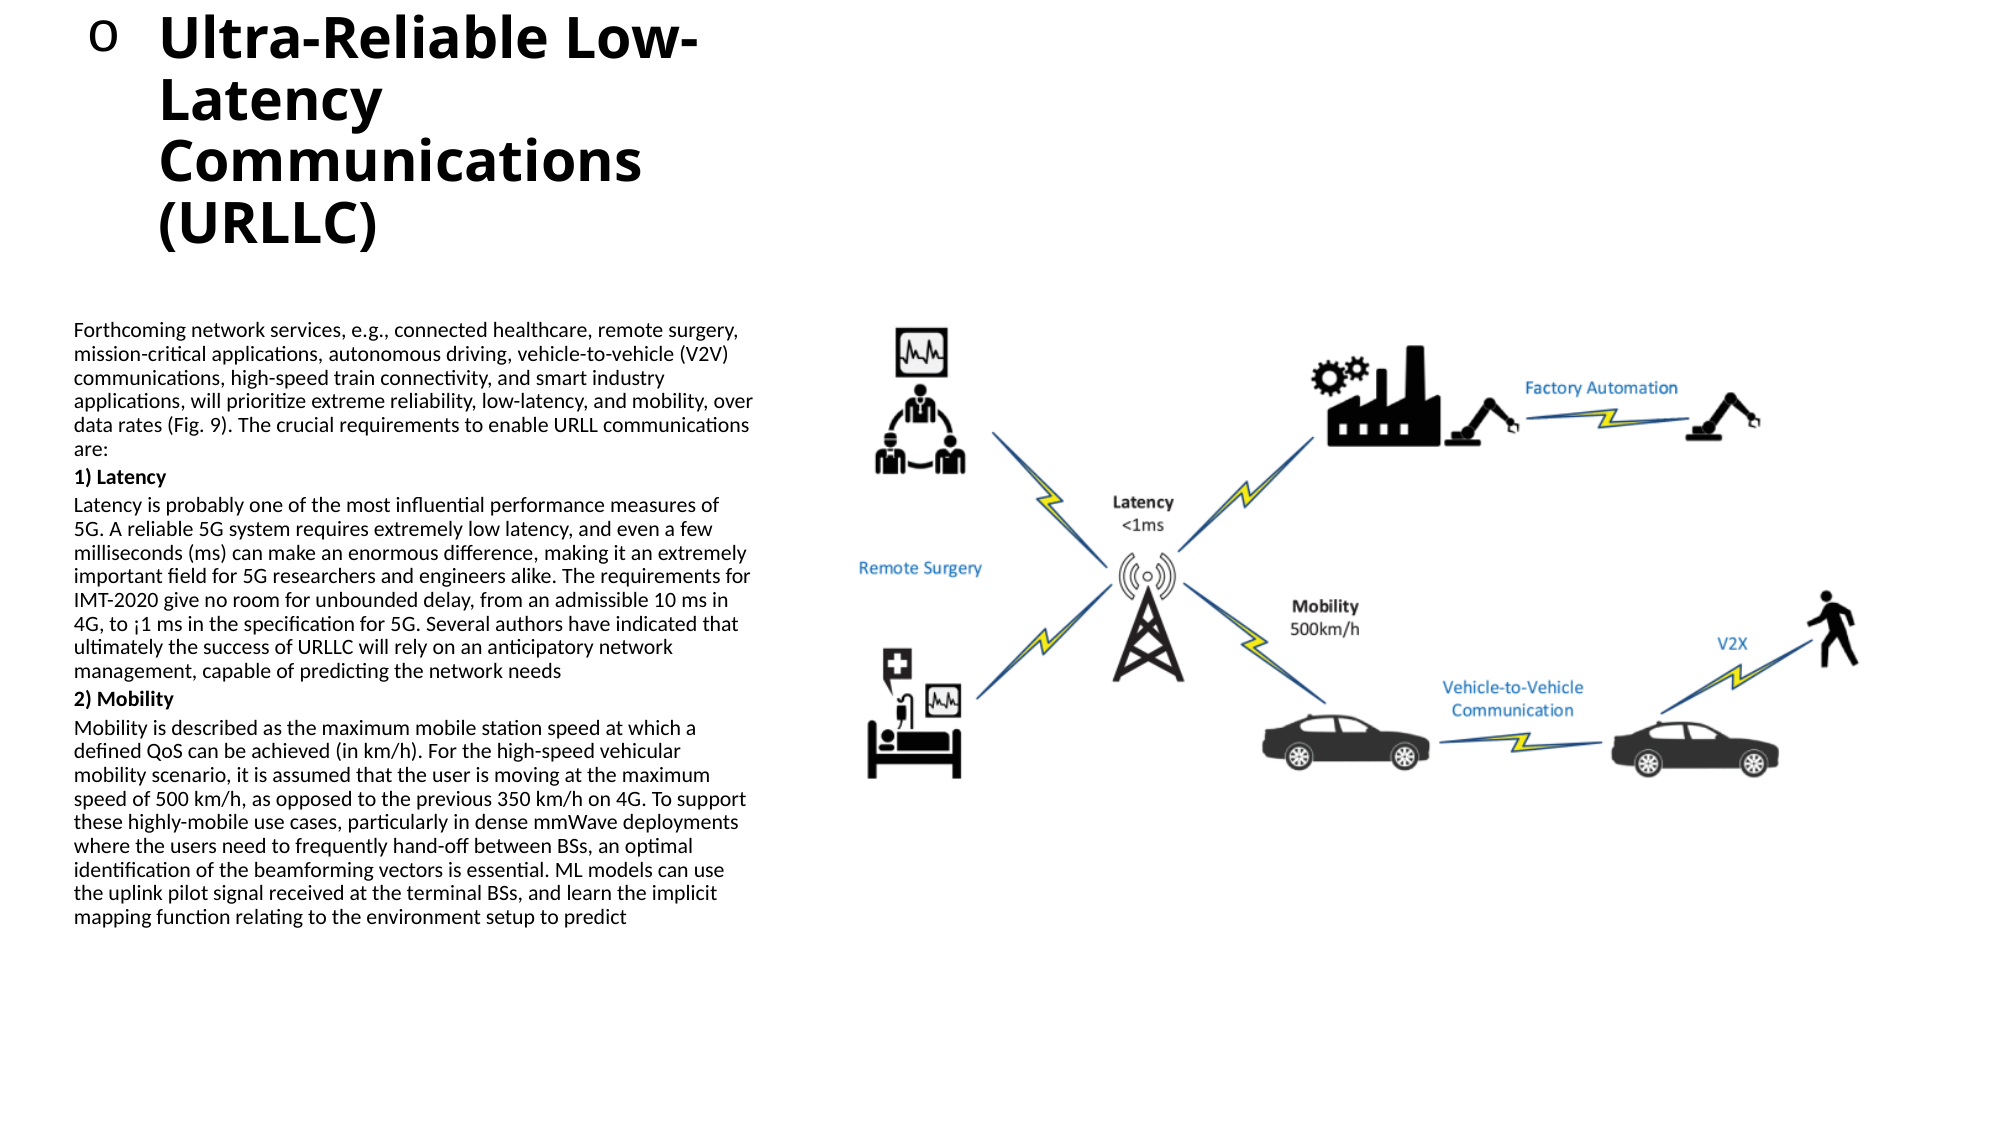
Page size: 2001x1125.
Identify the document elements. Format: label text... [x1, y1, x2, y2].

list Forthcoming network services, e.g., connected healthcare, remote surgery, mission-critical applications, autonomous driving, vehicle-to-vehicle (V2V) communications, high-speed train connectivity, and smart industry applications, will prioritize extreme reliability, low-latency, and mobility, over data rates (Fig. 9). The crucial requirements to enable URLL communications are: 1) Latency Latency is probably one of the most influential performance measures of 5G. A reliable 5G system requires extremely low latency, and even a few milliseconds (ms) can make an enormous difference, making it an extremely important field for 5G researchers and engineers alike. The requirements for IMT-2020 give no room for unbounded delay, from an admissible 10 ms in 4G, to ¡1 ms in the specification for 5G. Several authors have indicated that ultimately the success of URLLC will rely on an anticipatory network management, capable of predicting the network needs 2) Mobility Mobility is described as the maximum mobile station speed at which a defined QoS can be achieved (in km/h). For the high-speed vehicular mobility scenario, it is assumed that the user is moving at the maximum speed of 500 km/h, as opposed to the previous 350 km/h on 4G. To support these highly-mobile use cases, particularly in dense mmWave deployments where the users need to frequently hand-off between BSs, an optimal identification of the beamforming vectors is essential. ML models can use the uplink pilot signal received at the terminal BSs, and learn the implicit mapping function relating to the environment setup to predict [59, 311, 771, 957]
title Ultra-Reliable Low-Latency Communications (URLLC) [71, 0, 783, 264]
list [850, 317, 1863, 806]
